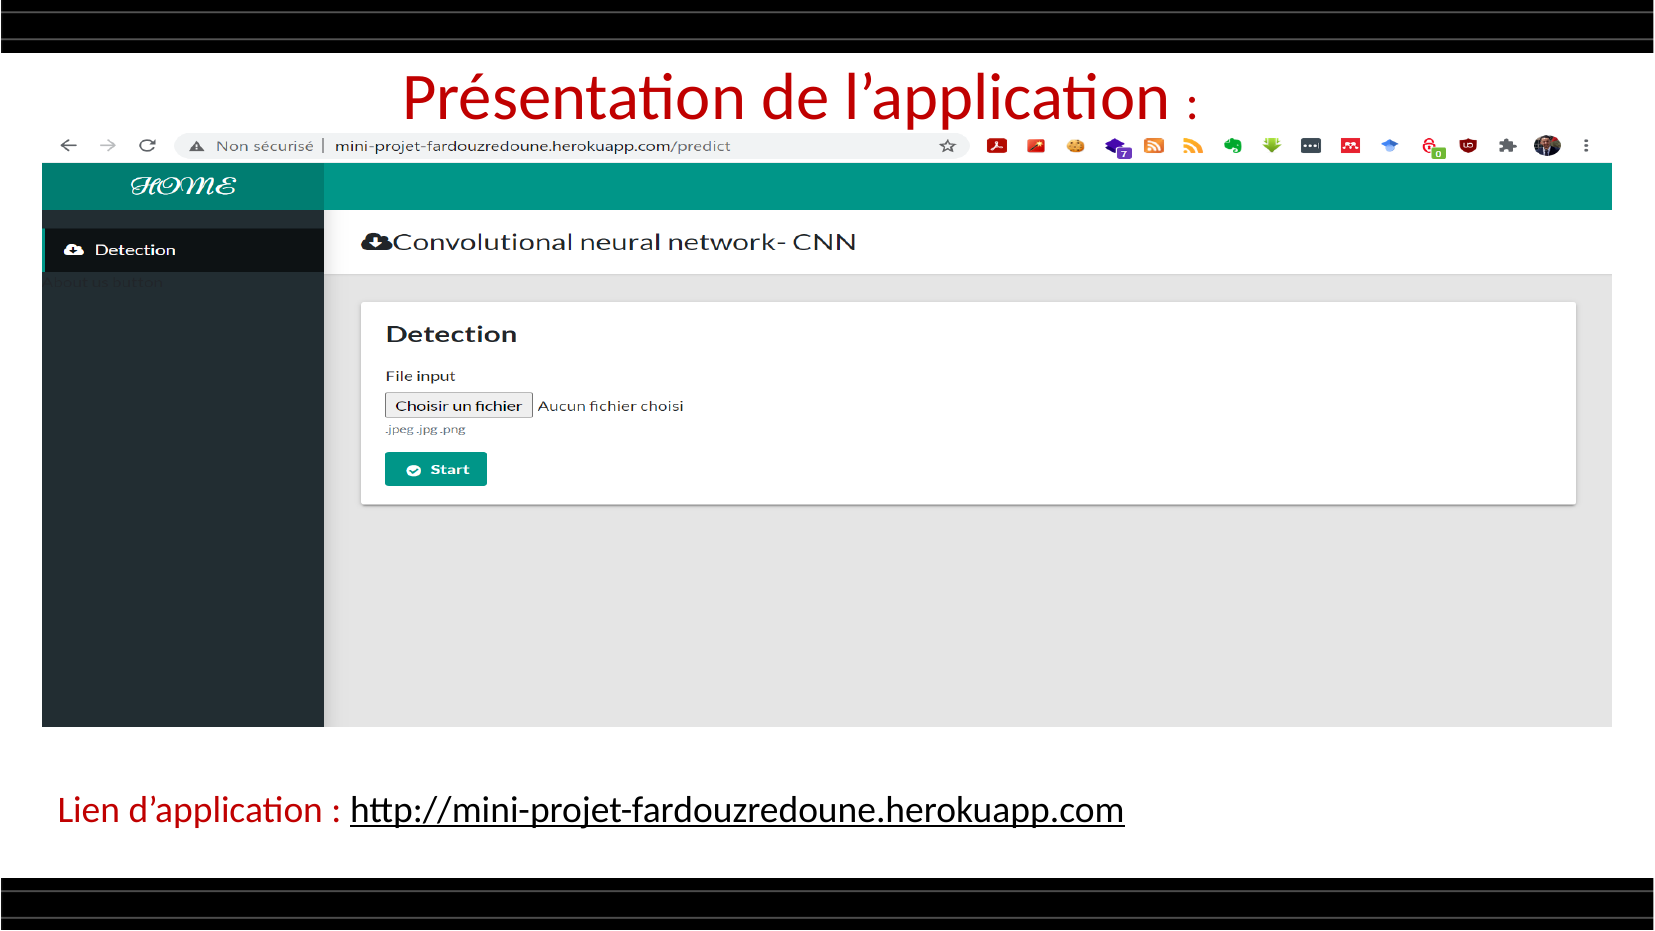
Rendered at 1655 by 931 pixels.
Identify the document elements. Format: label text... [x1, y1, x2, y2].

text_box Lien d’application : http://mini-projet-fardouzredoune.herokuapp.com [42, 777, 1490, 838]
picture [1, 878, 1654, 930]
title Présentation de l’application : [402, 52, 1655, 134]
picture [42, 133, 1612, 727]
picture [1, 0, 1654, 53]
